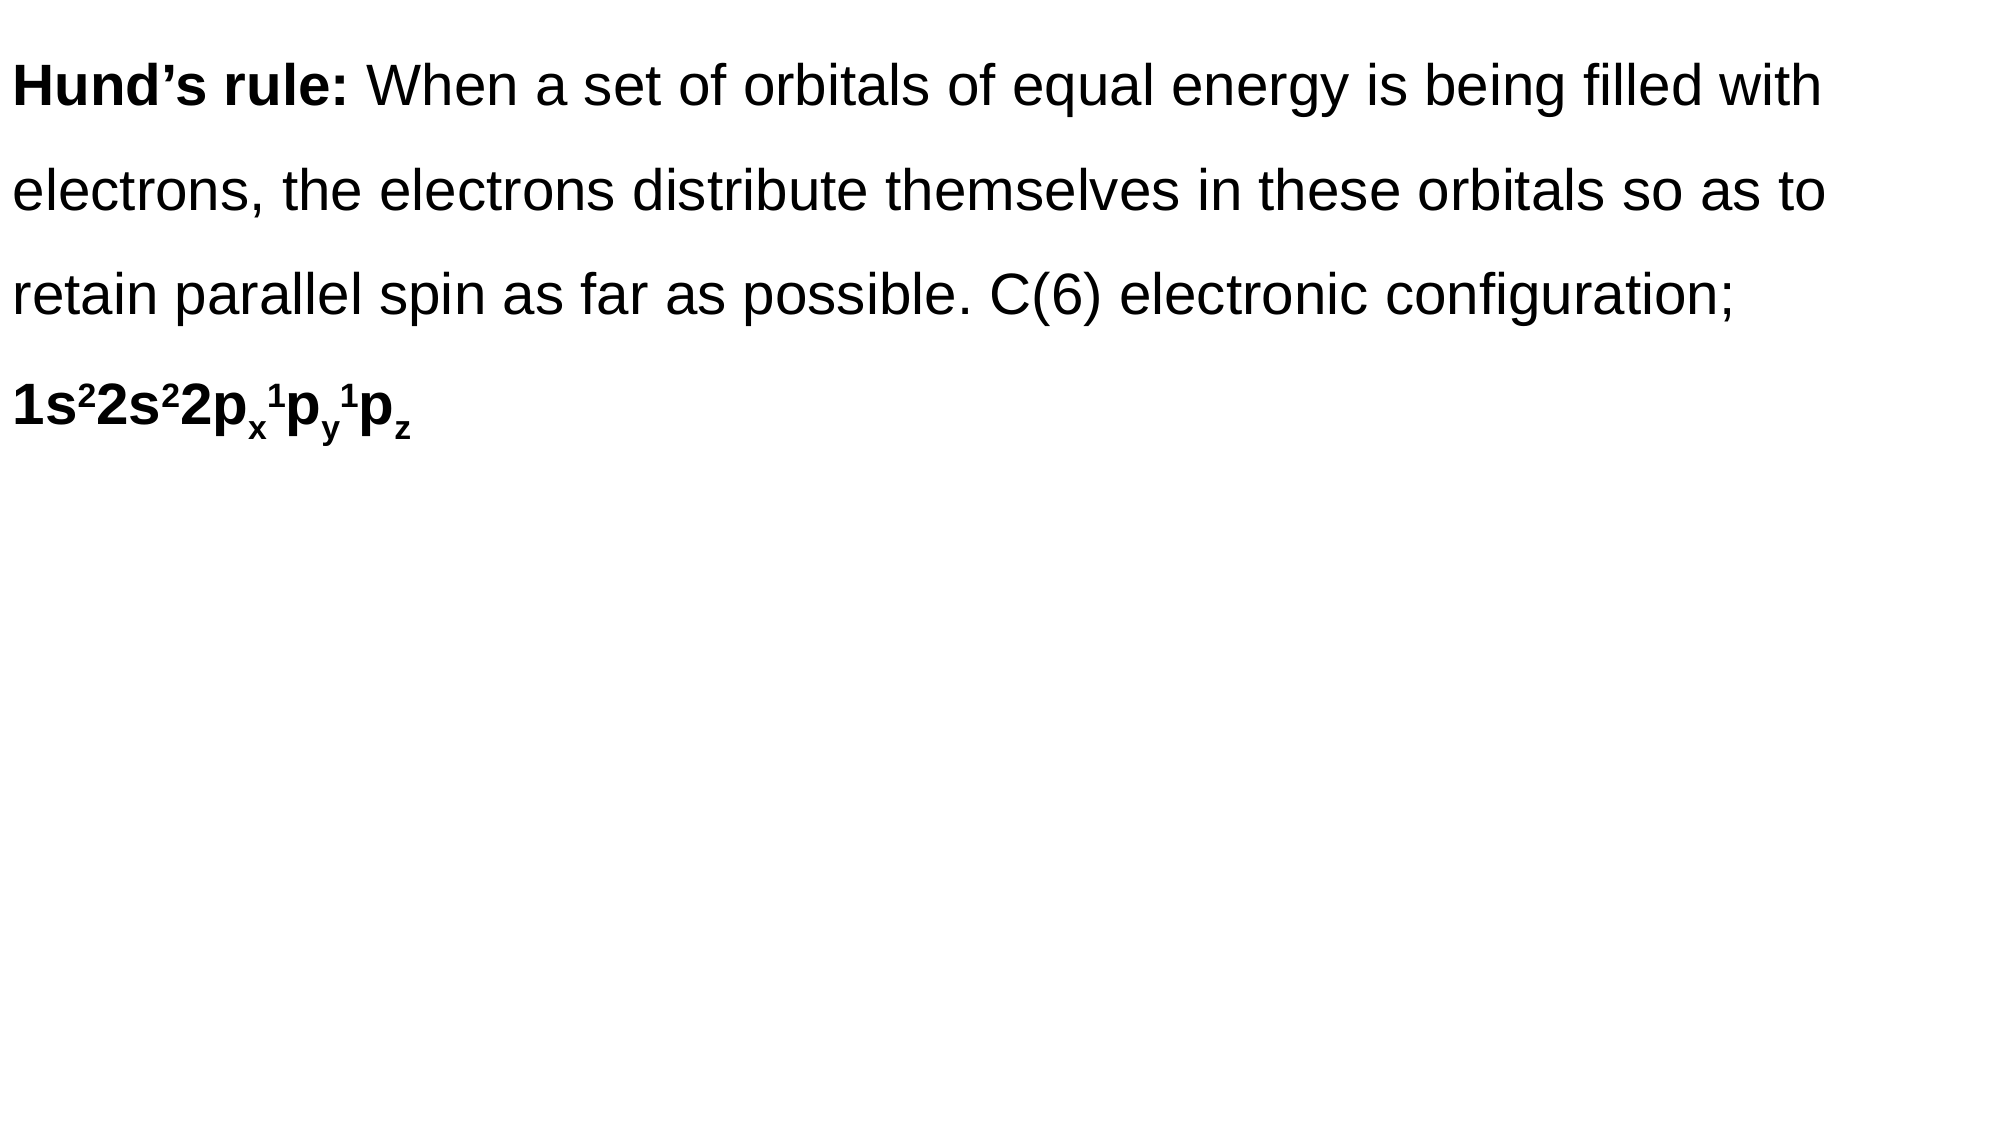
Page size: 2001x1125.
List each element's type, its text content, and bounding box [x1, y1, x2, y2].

text_box Hund’s rule: When a set of orbitals of equal energy is being filled with electrons, the electrons distribute themselves in these orbitals so as to retain parallel spin as far as possible. C(6) electronic configuration; 1s22s22px1py1pz [0, 4, 1998, 454]
